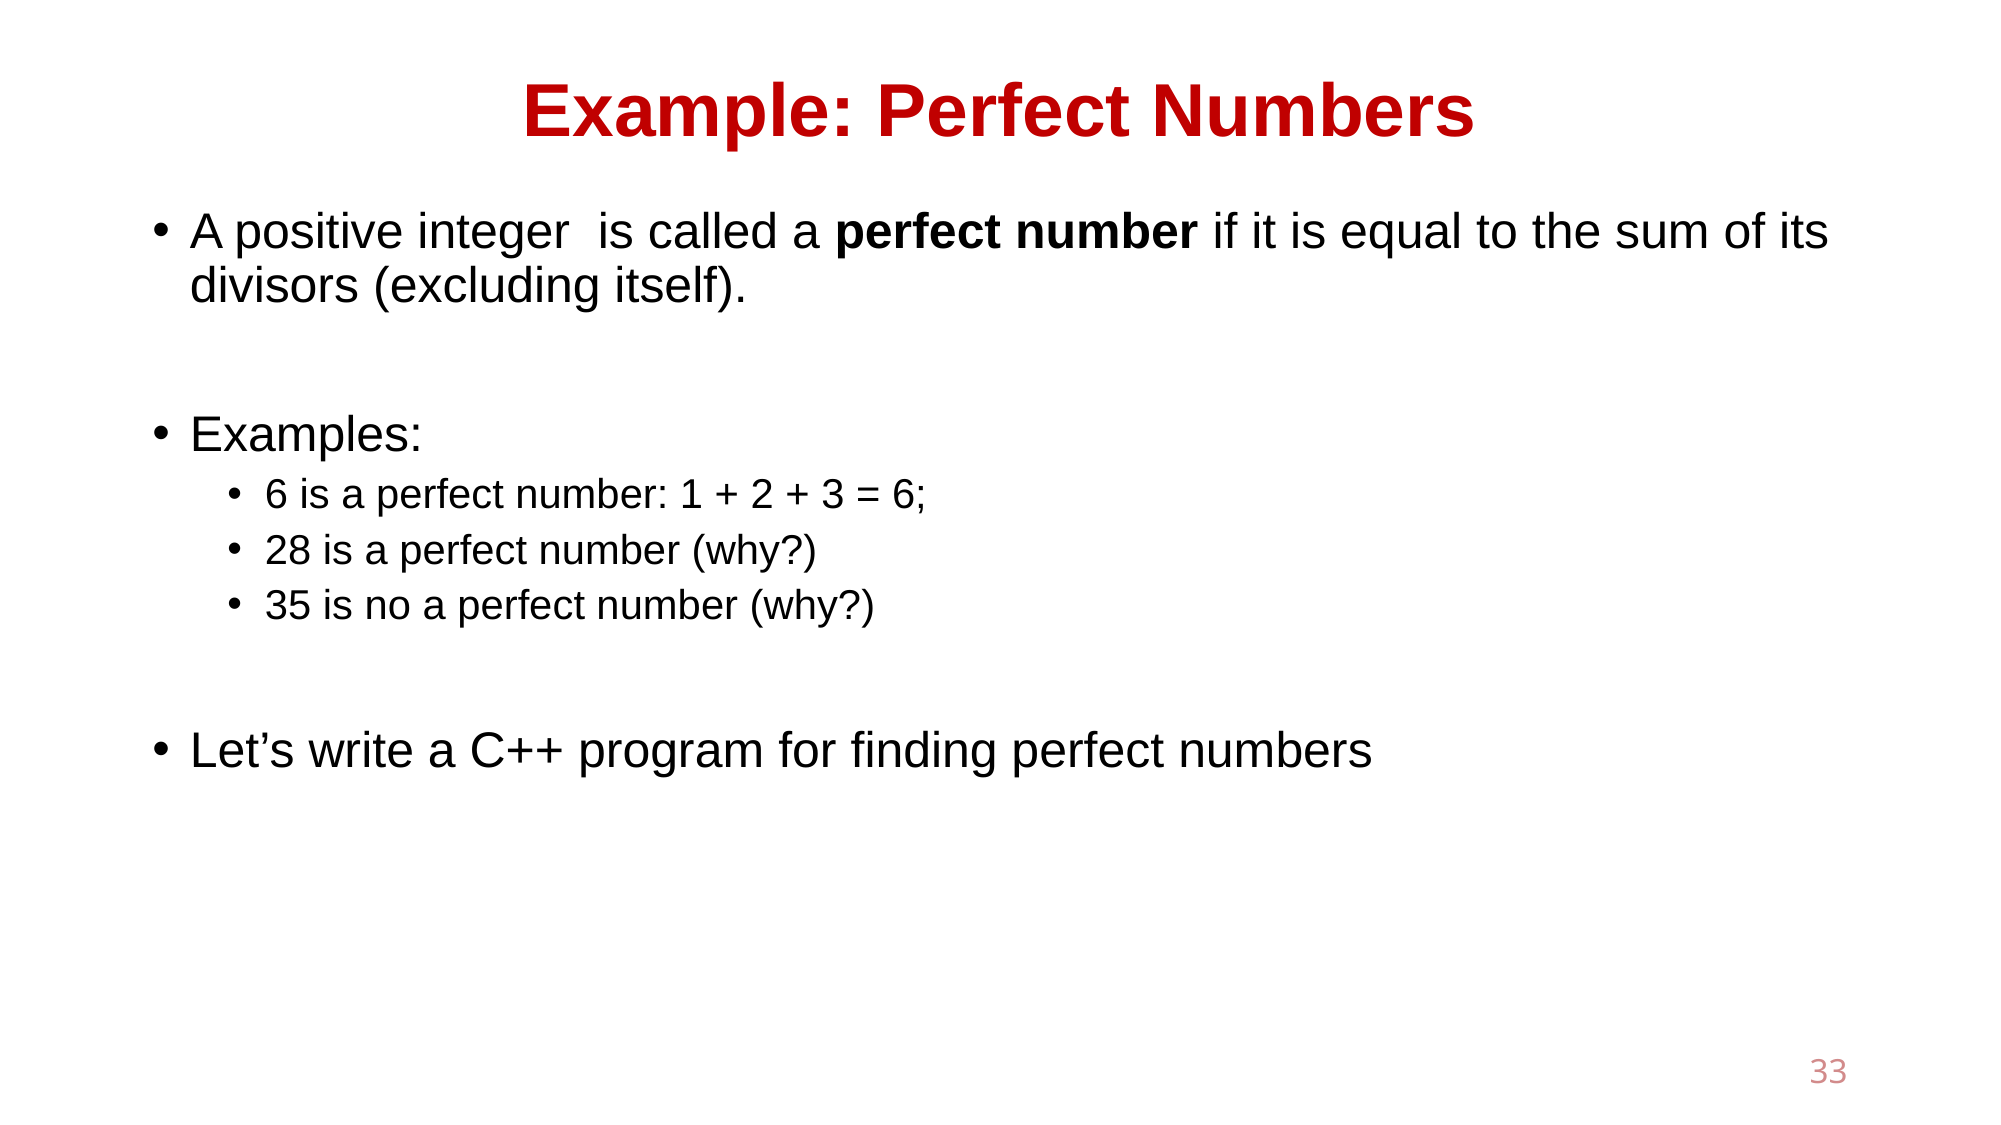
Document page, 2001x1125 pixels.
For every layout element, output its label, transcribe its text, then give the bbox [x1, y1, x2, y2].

slide_number 33 [1412, 1042, 1863, 1103]
title Example: Perfect Numbers [137, 59, 1863, 166]
